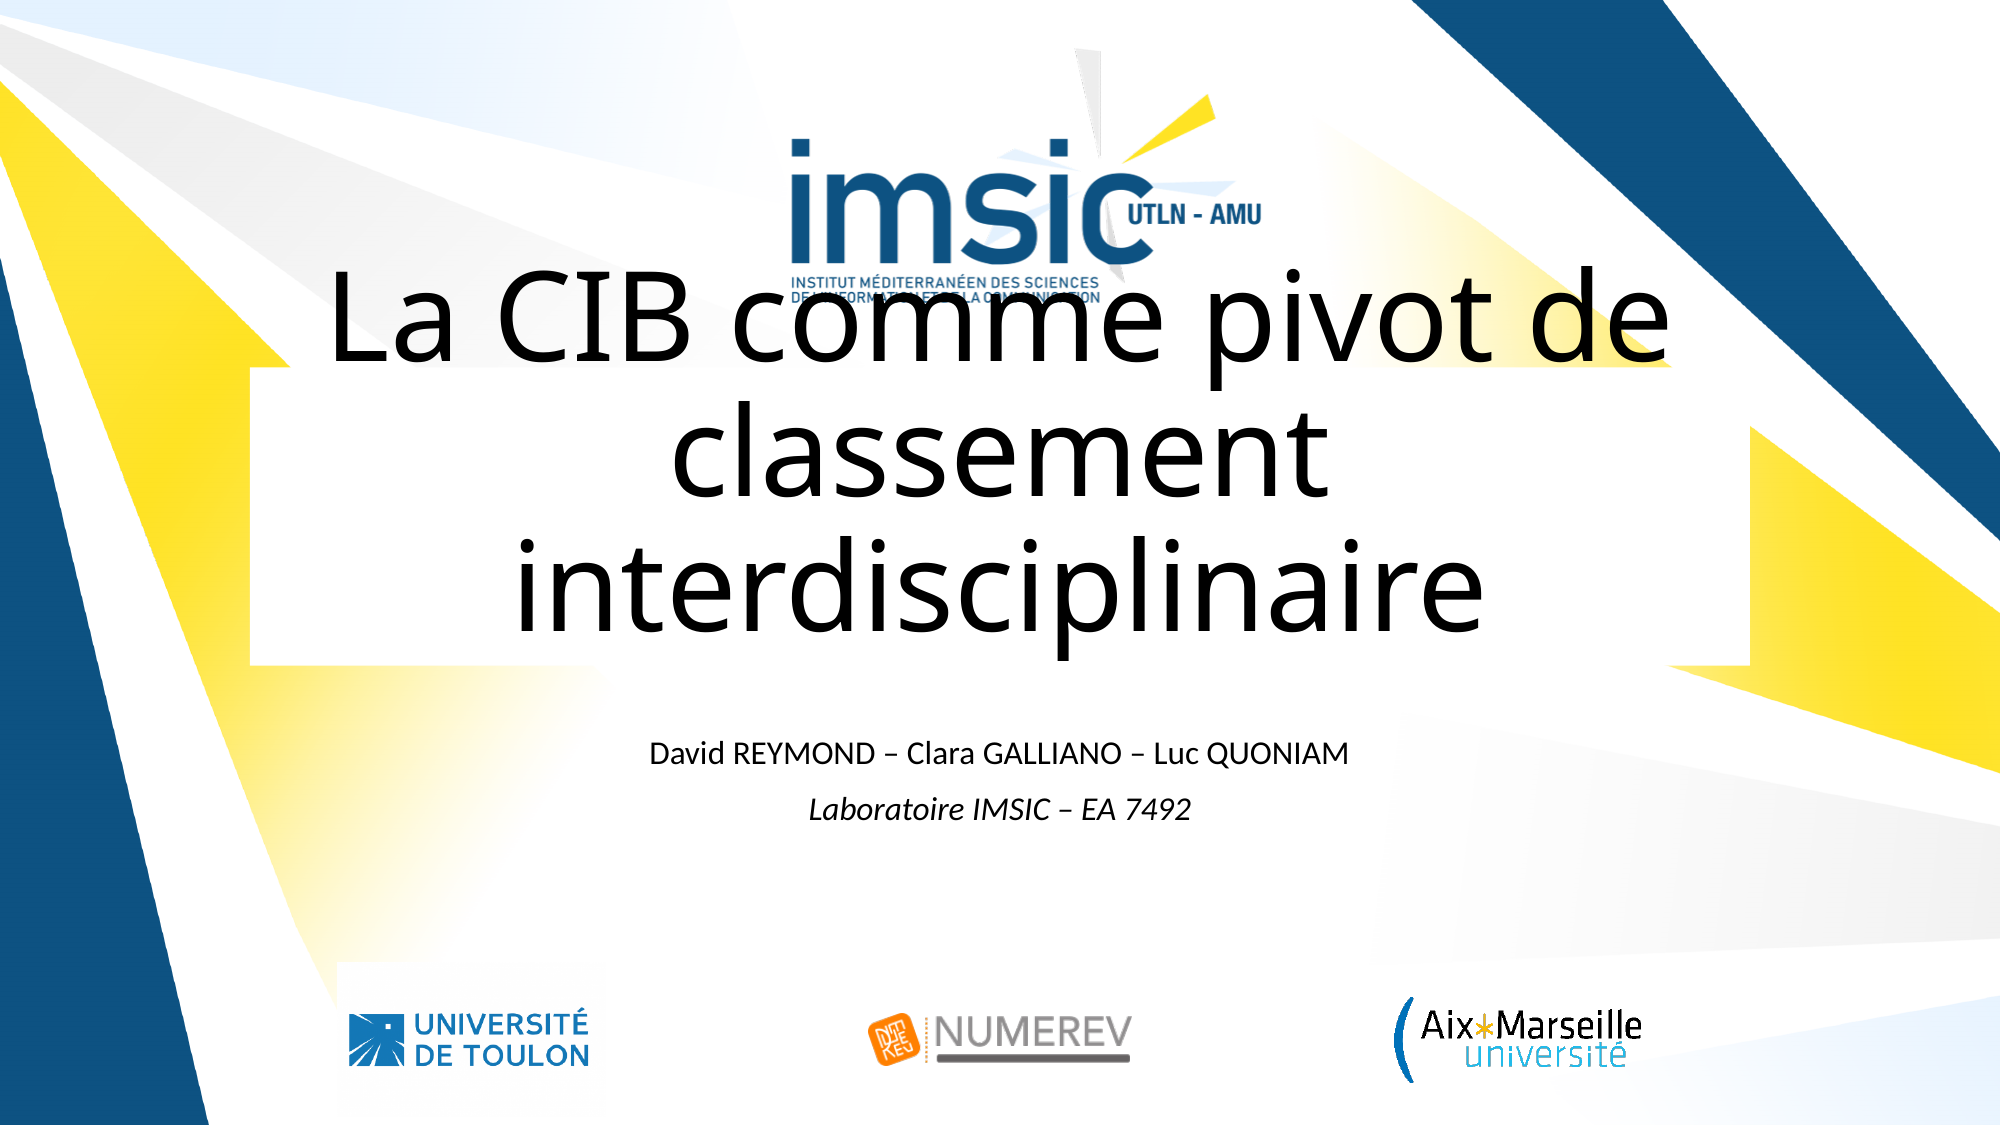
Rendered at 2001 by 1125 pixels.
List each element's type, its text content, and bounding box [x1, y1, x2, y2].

picture [0, 0, 2000, 1125]
subtitle David REYMOND – Clara GALLIANO – Luc QUONIAM Laboratoire IMSIC – EA 7492 [249, 728, 1750, 851]
title La CIB comme pivot de classement interdisciplinaire [249, 367, 1750, 666]
